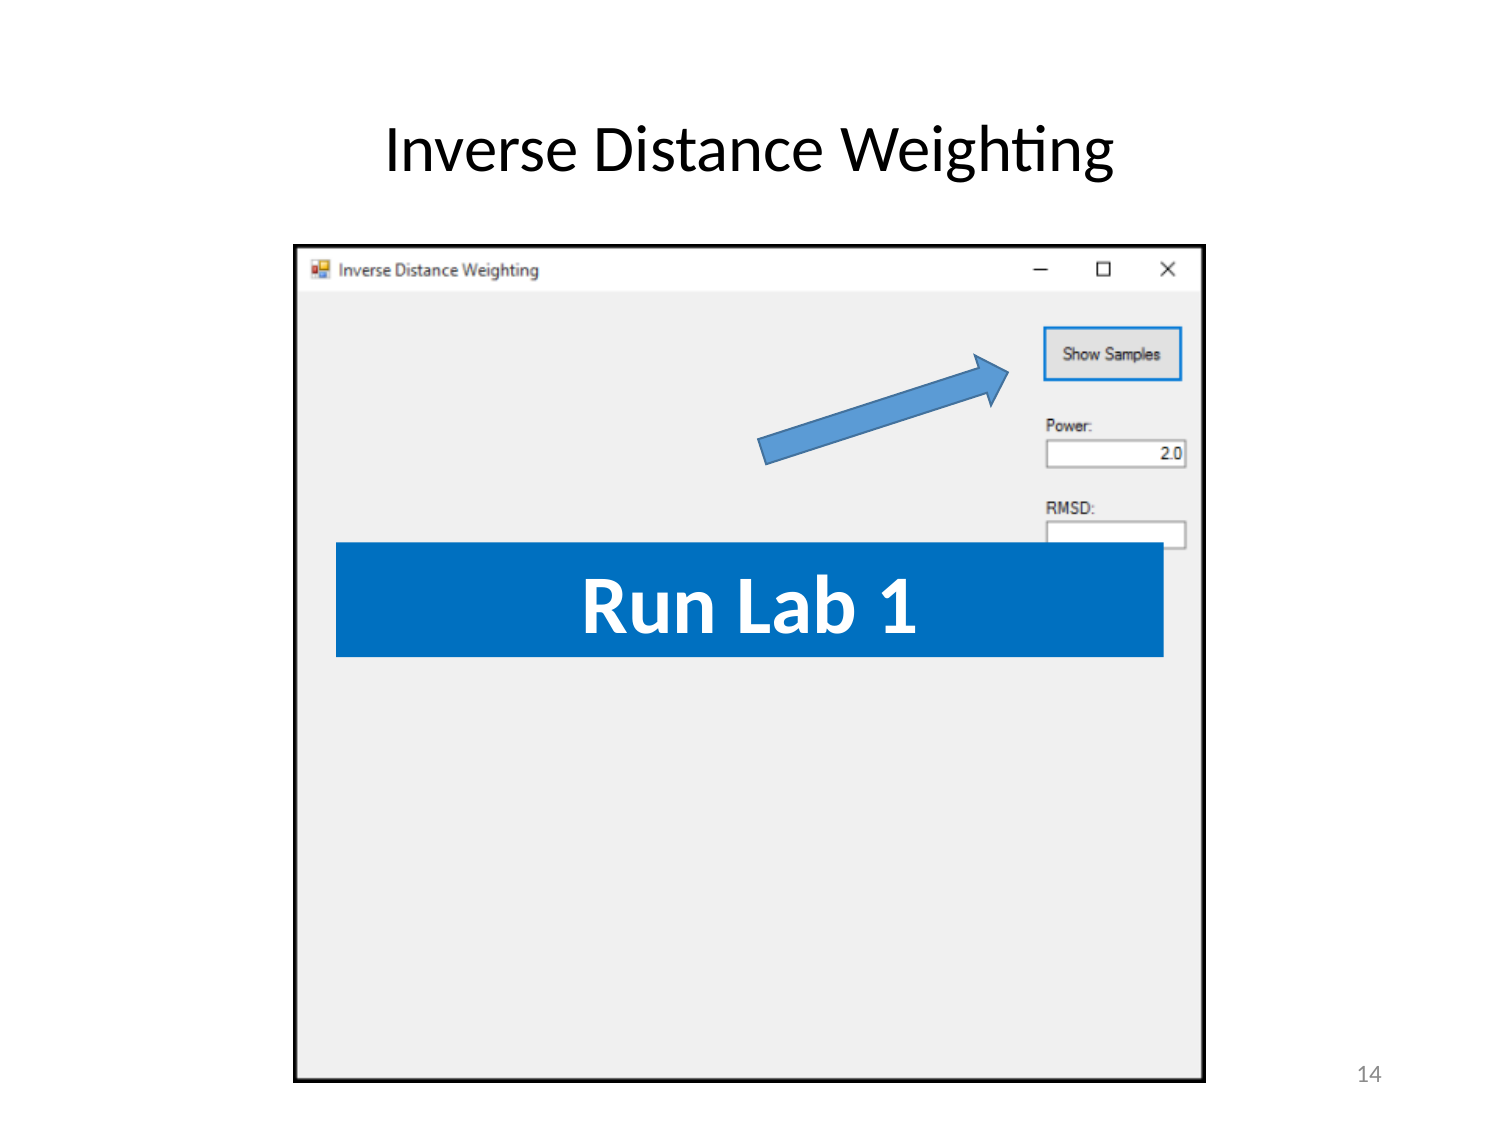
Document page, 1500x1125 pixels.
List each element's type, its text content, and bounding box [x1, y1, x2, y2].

slide_number 14 [1059, 1042, 1397, 1103]
picture [293, 244, 1206, 1083]
title Inverse Distance Weighting [103, 59, 1397, 241]
